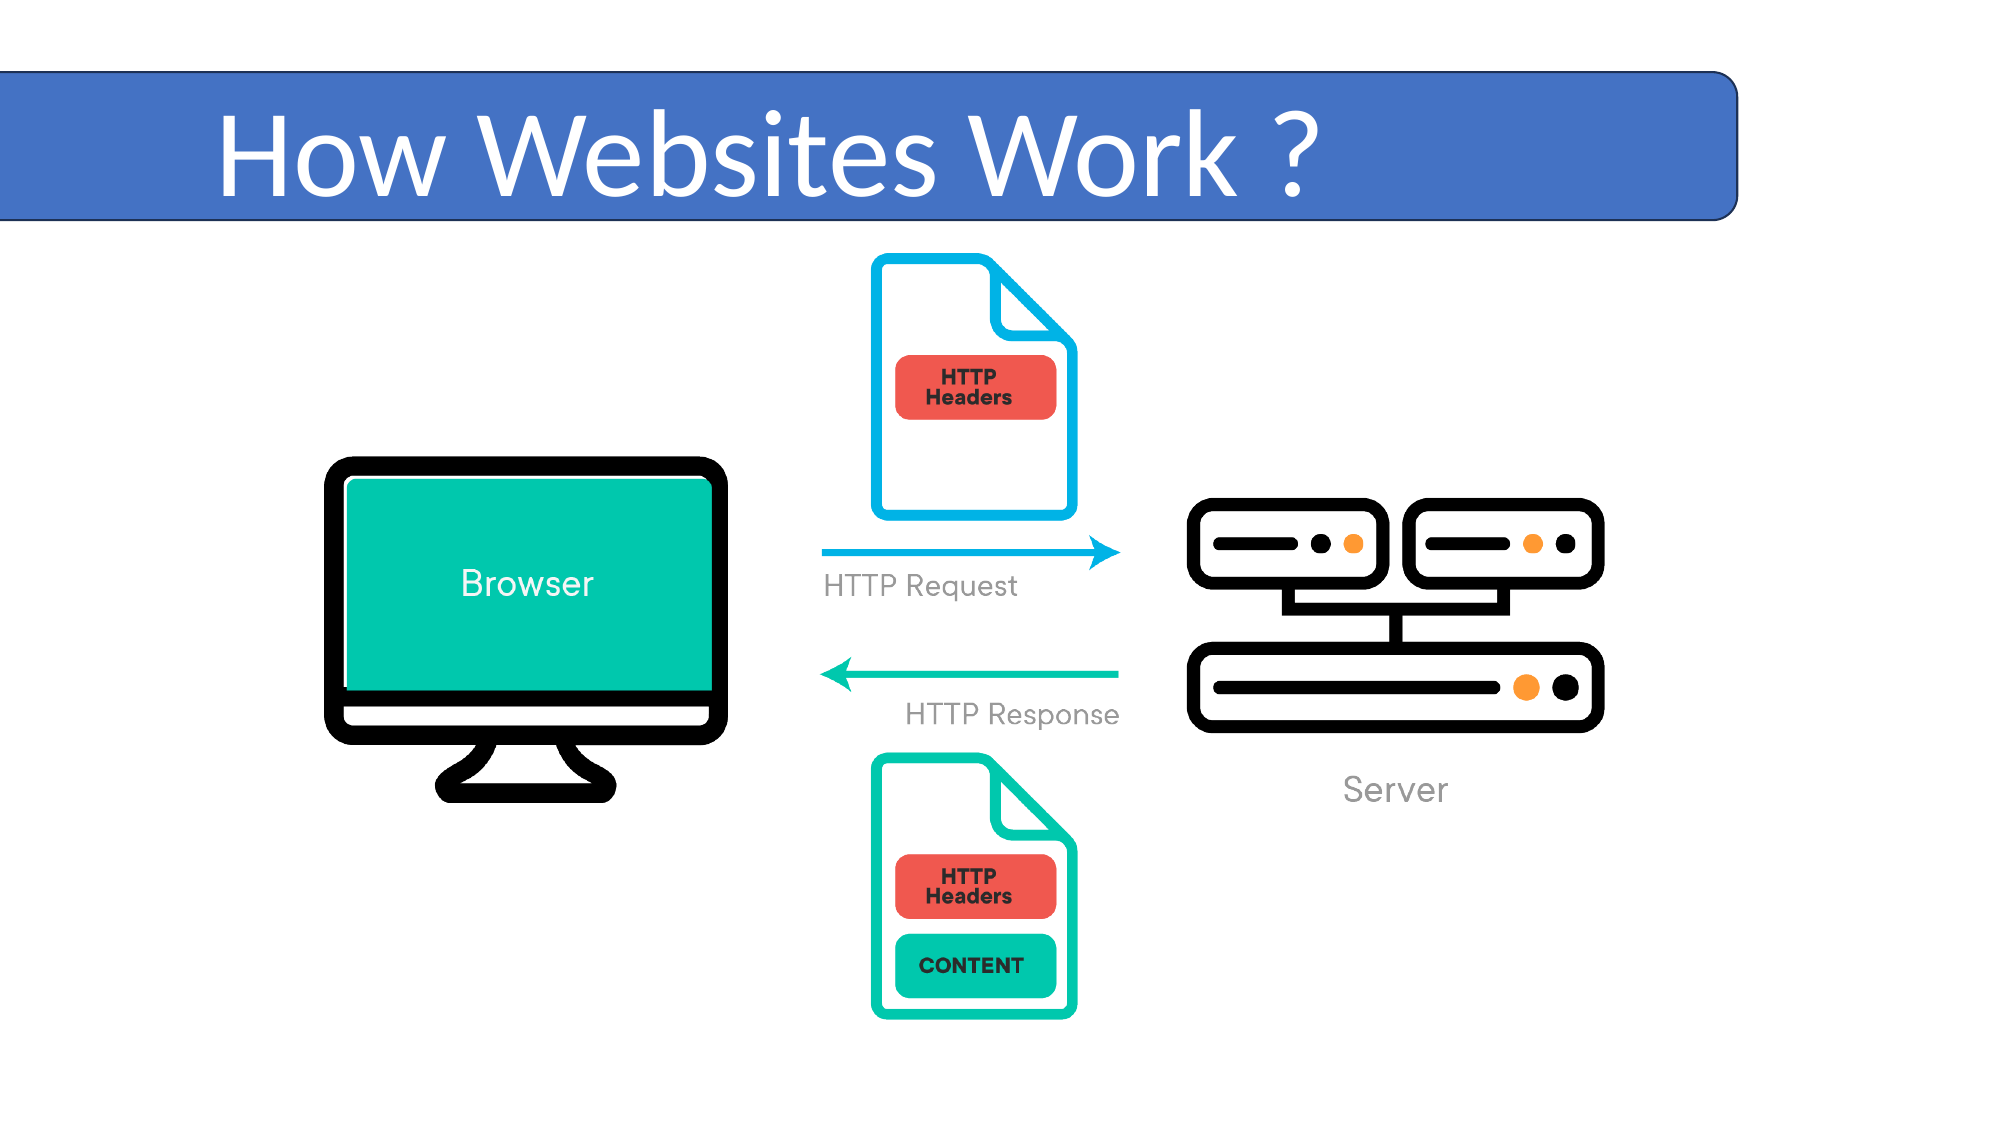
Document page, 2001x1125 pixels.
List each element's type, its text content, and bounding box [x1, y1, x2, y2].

text_box How Websites Work ? [0, 71, 1739, 222]
picture [324, 253, 1605, 1020]
picture [1002, 286, 1046, 330]
picture [883, 265, 1066, 509]
